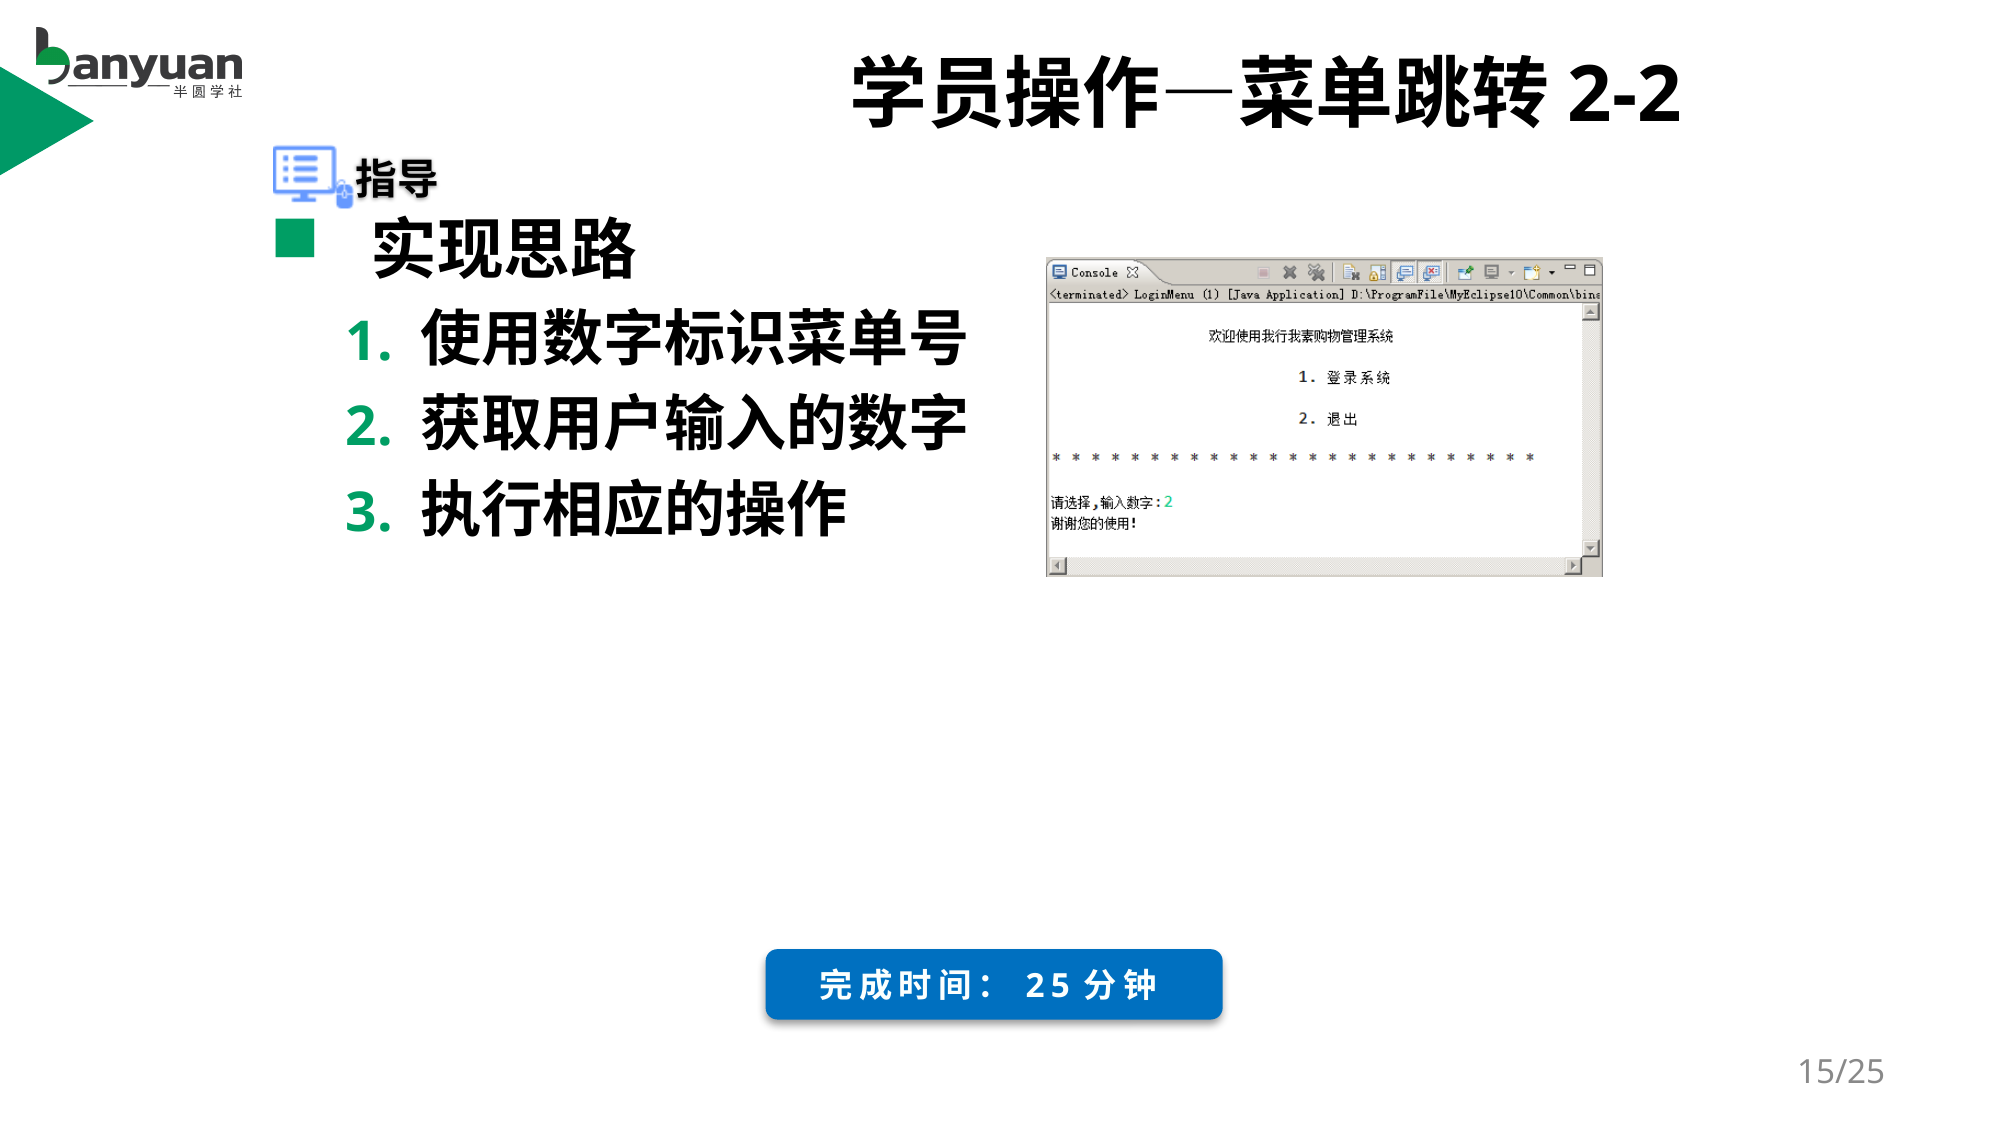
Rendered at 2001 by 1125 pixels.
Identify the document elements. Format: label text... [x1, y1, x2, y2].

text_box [765, 948, 1223, 1020]
picture [36, 27, 242, 98]
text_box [273, 140, 455, 223]
slide_number /25 [1433, 1042, 1901, 1104]
title 学员操作—菜单跳转2-2 [834, 46, 1721, 133]
list 实现思路 使用数字标识菜单号 获取用户输入的数字 执行相应的操作 [255, 199, 1819, 1043]
picture [1046, 257, 1603, 577]
